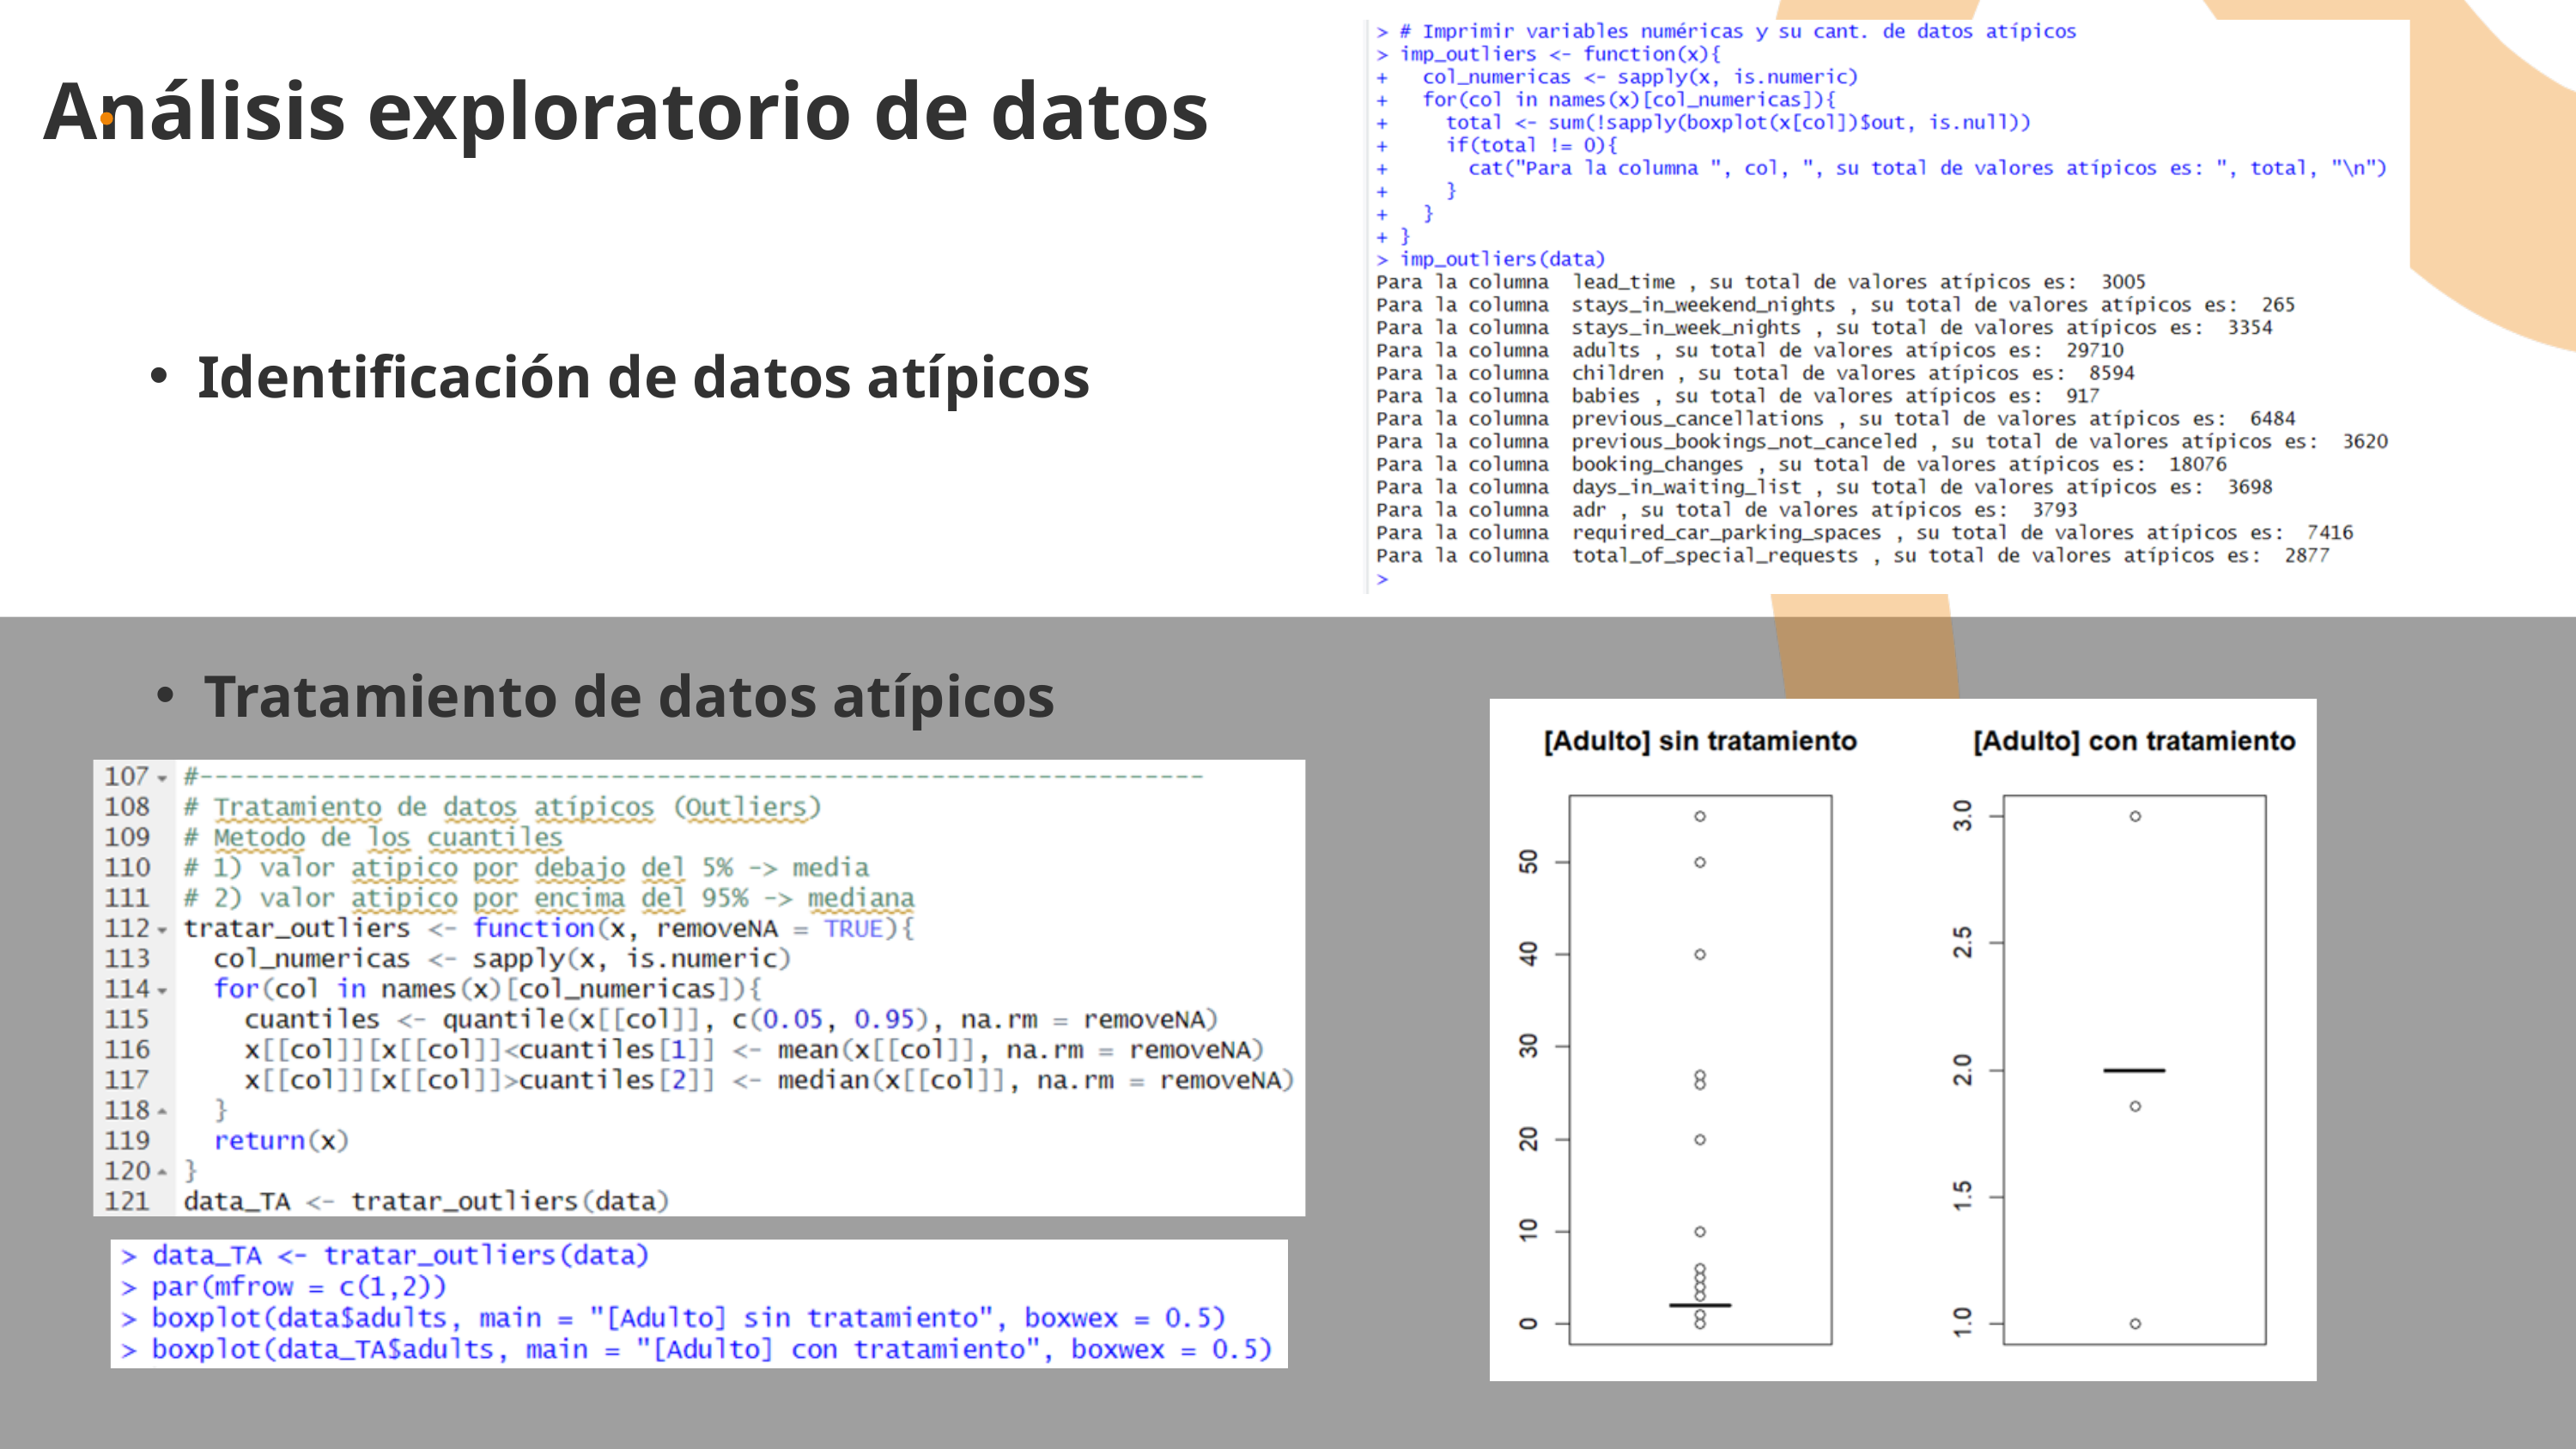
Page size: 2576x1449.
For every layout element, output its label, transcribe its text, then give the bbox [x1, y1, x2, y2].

text_box [1363, 20, 2410, 594]
text_box [1186, 0, 2576, 614]
text_box Identificación de datos atípicos [100, 329, 1147, 409]
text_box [0, 616, 2576, 1449]
text_box Análisis exploratorio de datos [42, 71, 1221, 155]
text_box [100, 112, 113, 125]
